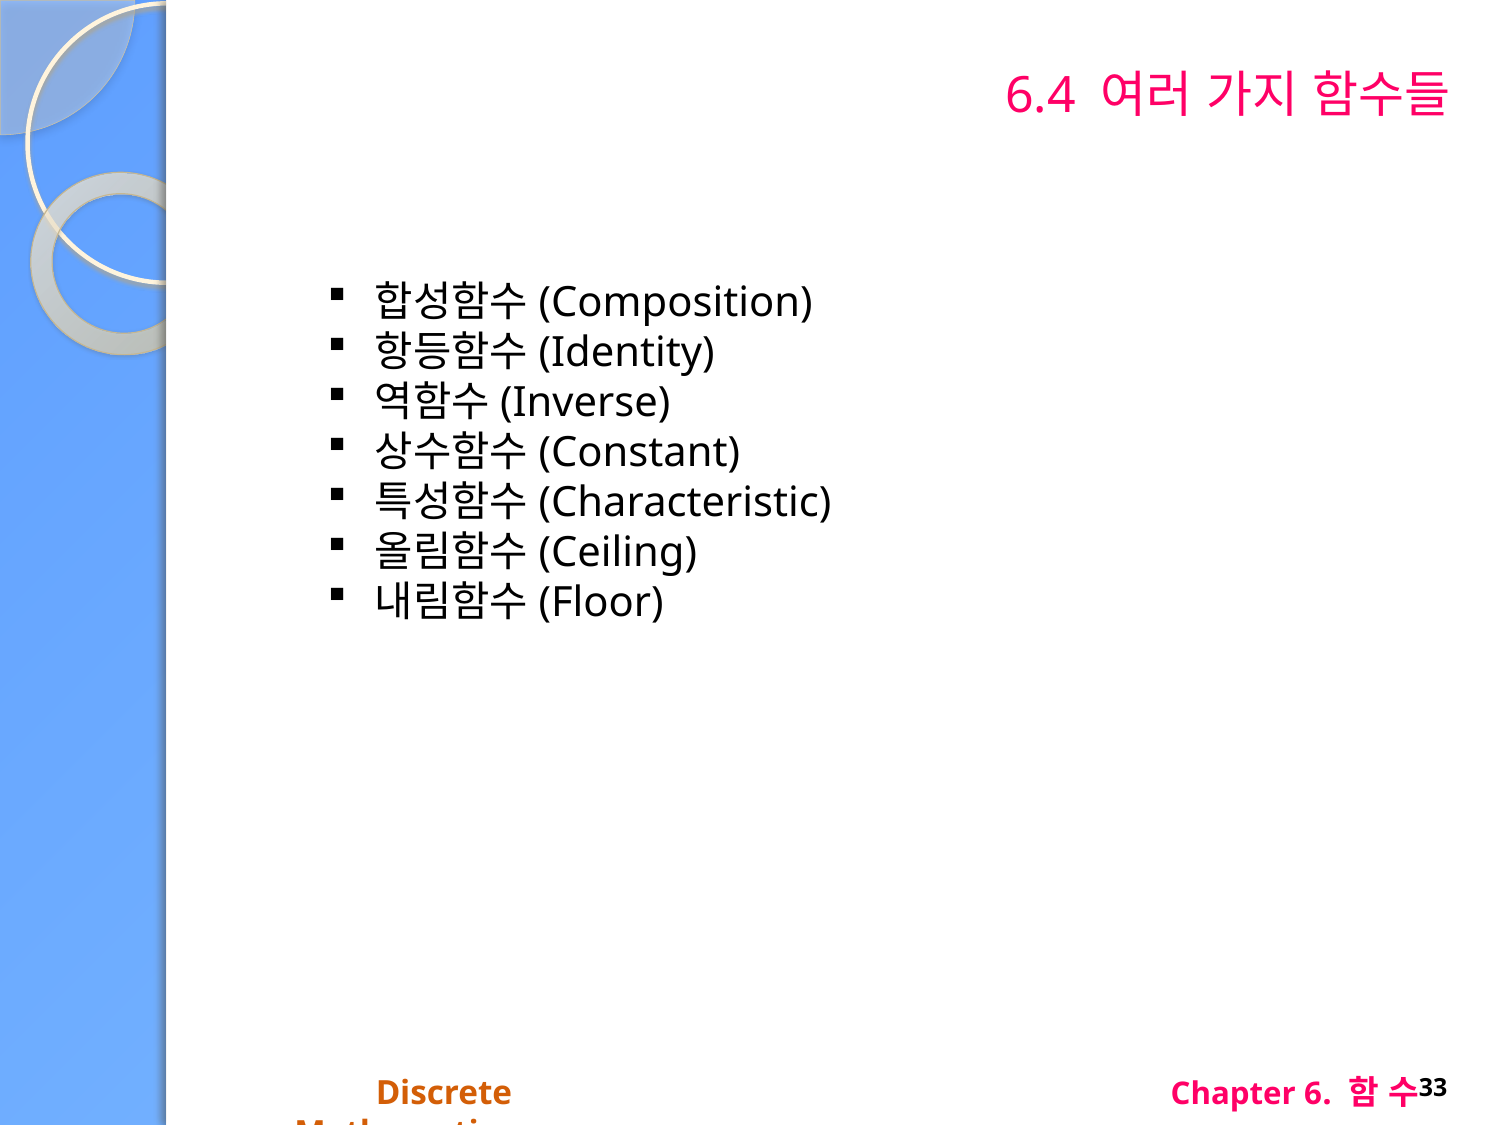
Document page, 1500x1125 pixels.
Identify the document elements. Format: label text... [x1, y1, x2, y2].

text_box Discrete Mathematics [172, 1063, 528, 1125]
text_box 합성함수(Composition) 항등함수(Identity) 역함수(Inverse) 상수함수(Constant) 특성함수(Characteristic) 올림함수(Ceiling) 내림함수(Floor) [312, 267, 1282, 682]
title 6.4 여러 가지 함수들 [235, 45, 1466, 141]
text_box Chapter 6. 함 수 [1155, 1063, 1500, 1119]
slide_number 33 [1382, 1071, 1484, 1114]
